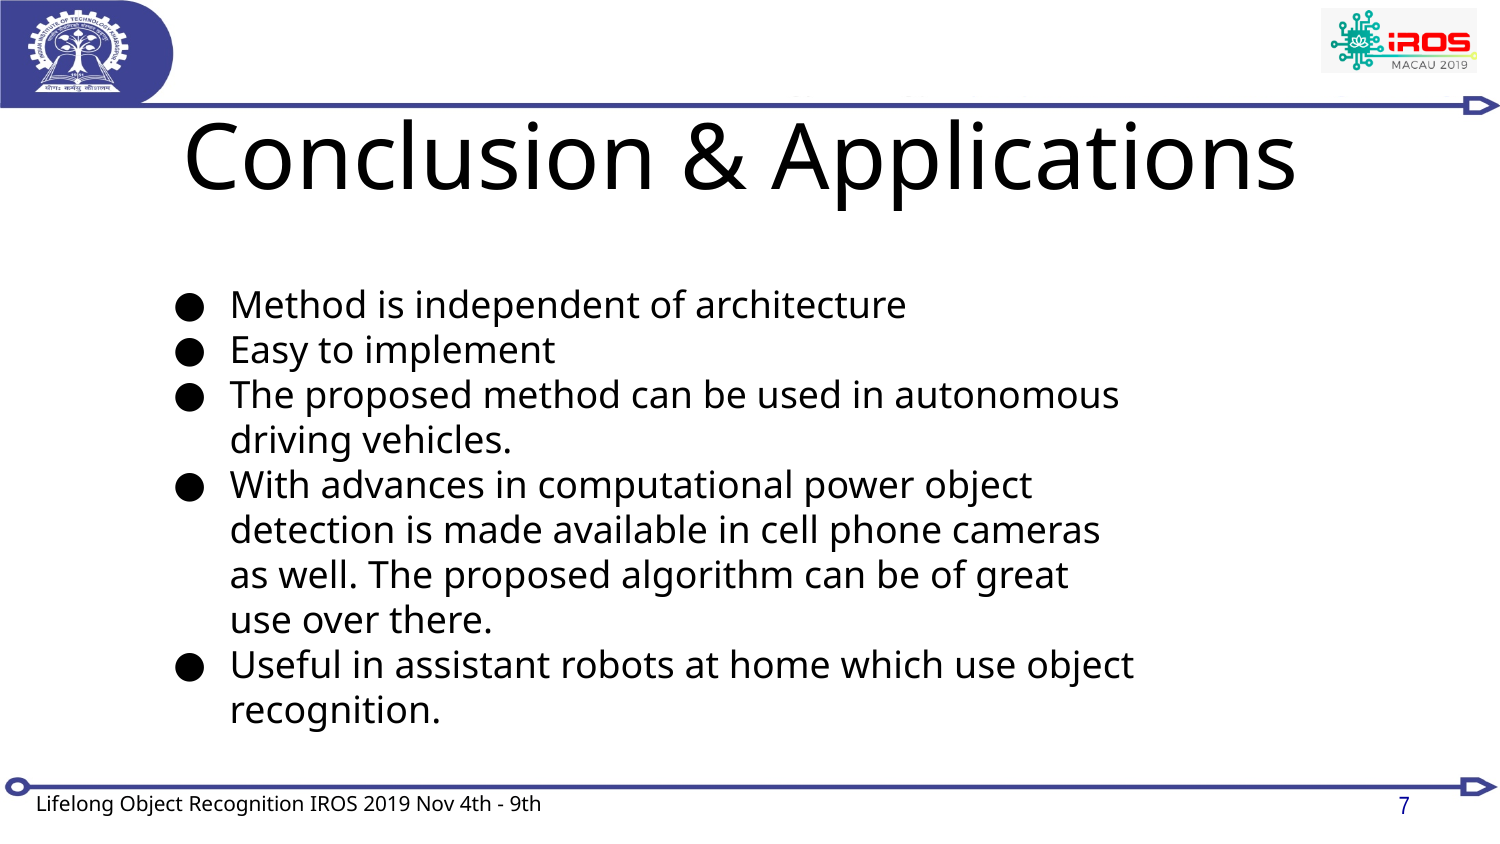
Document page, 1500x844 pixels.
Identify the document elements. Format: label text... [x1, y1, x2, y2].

slide_number 7 [1074, 782, 1425, 827]
title Conclusion & Applications [75, 111, 1408, 195]
picture [0, 0, 1500, 844]
text_box Method is independent of architecture Easy to implement The proposed method can be used in autonomous driving vehicles. With advances in computational power object detection is made available in cell phone cameras as well. The proposed algorithm can be of great use over there. Useful in assistant robots at home which use object recognition. [139, 265, 1155, 743]
